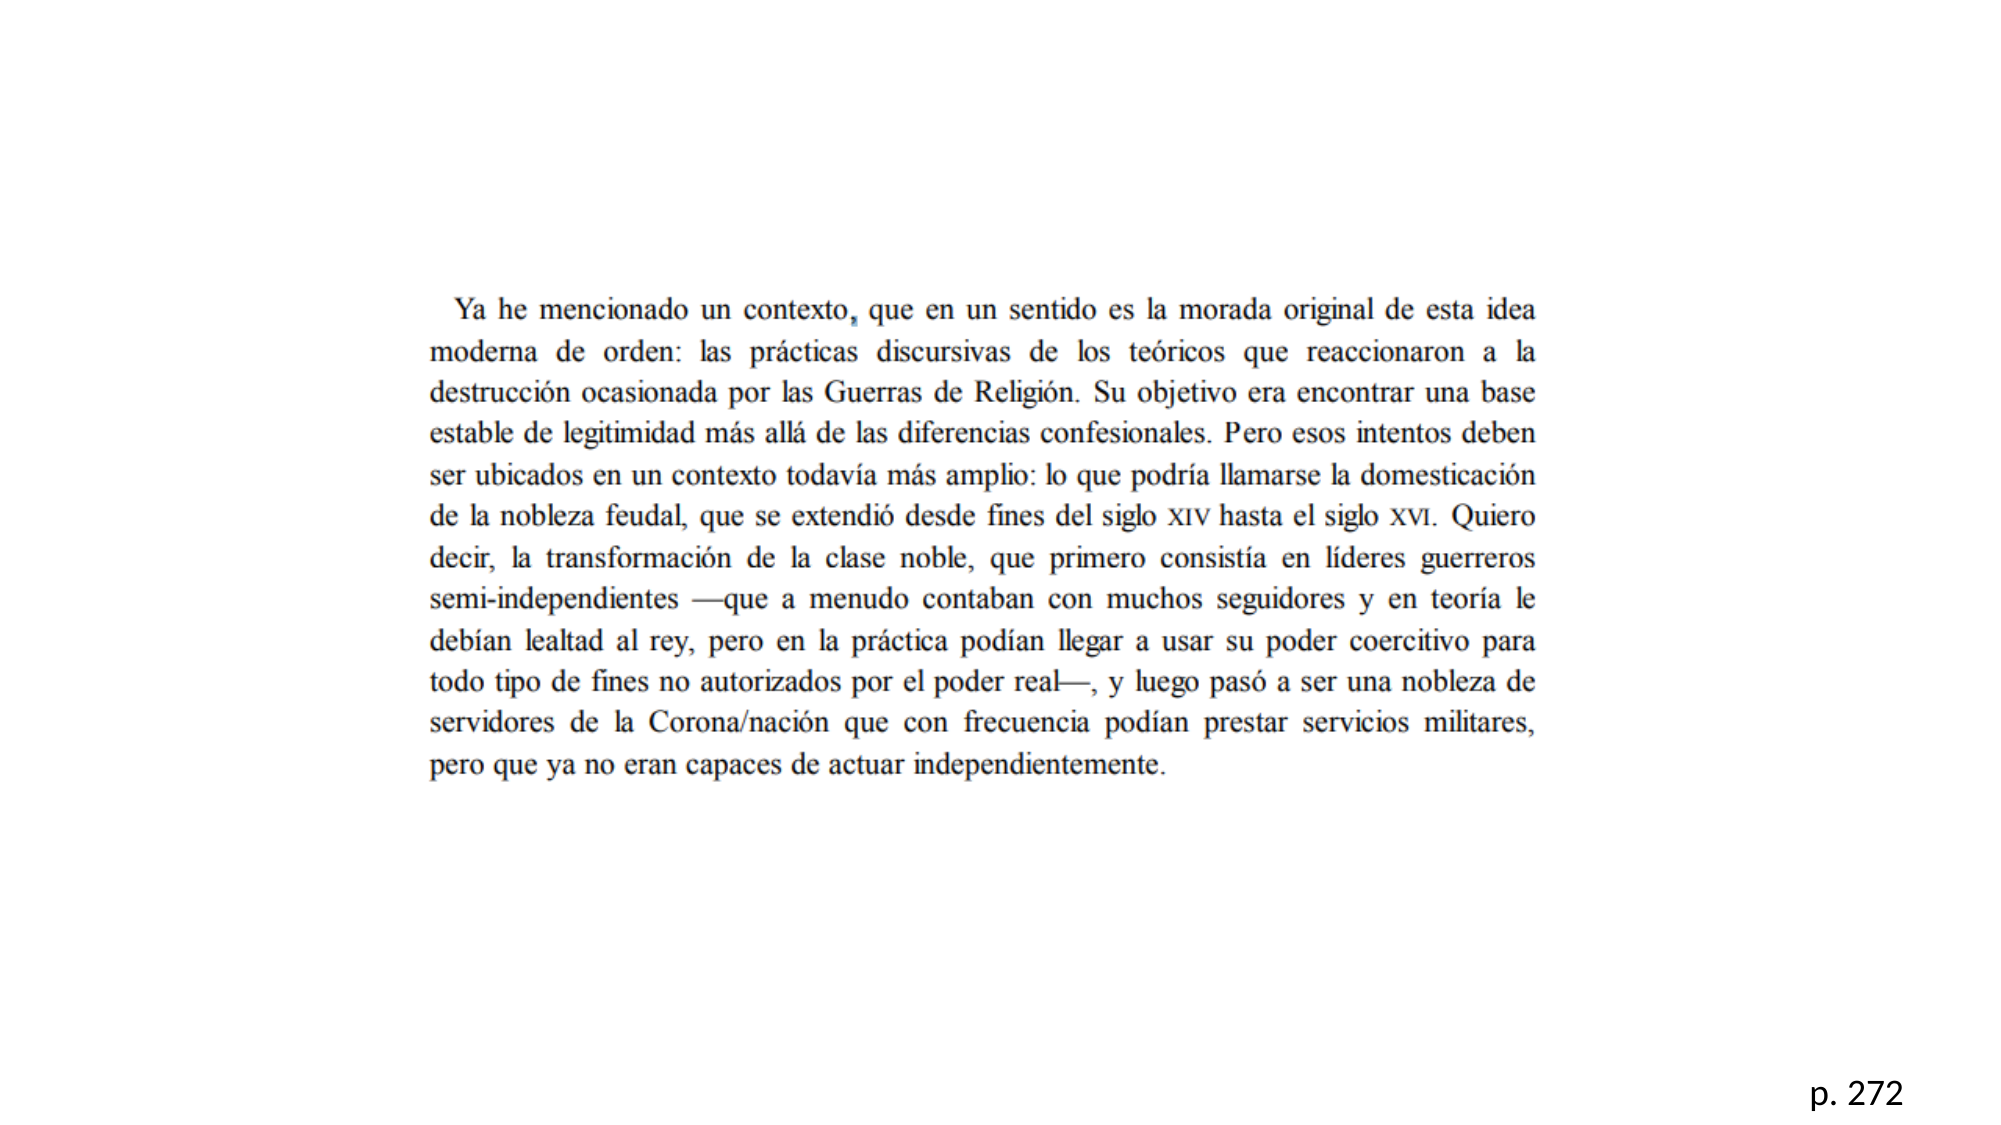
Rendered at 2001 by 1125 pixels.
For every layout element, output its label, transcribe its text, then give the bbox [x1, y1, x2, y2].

picture [409, 291, 1554, 785]
text_box p. 272 [1794, 1060, 2000, 1121]
